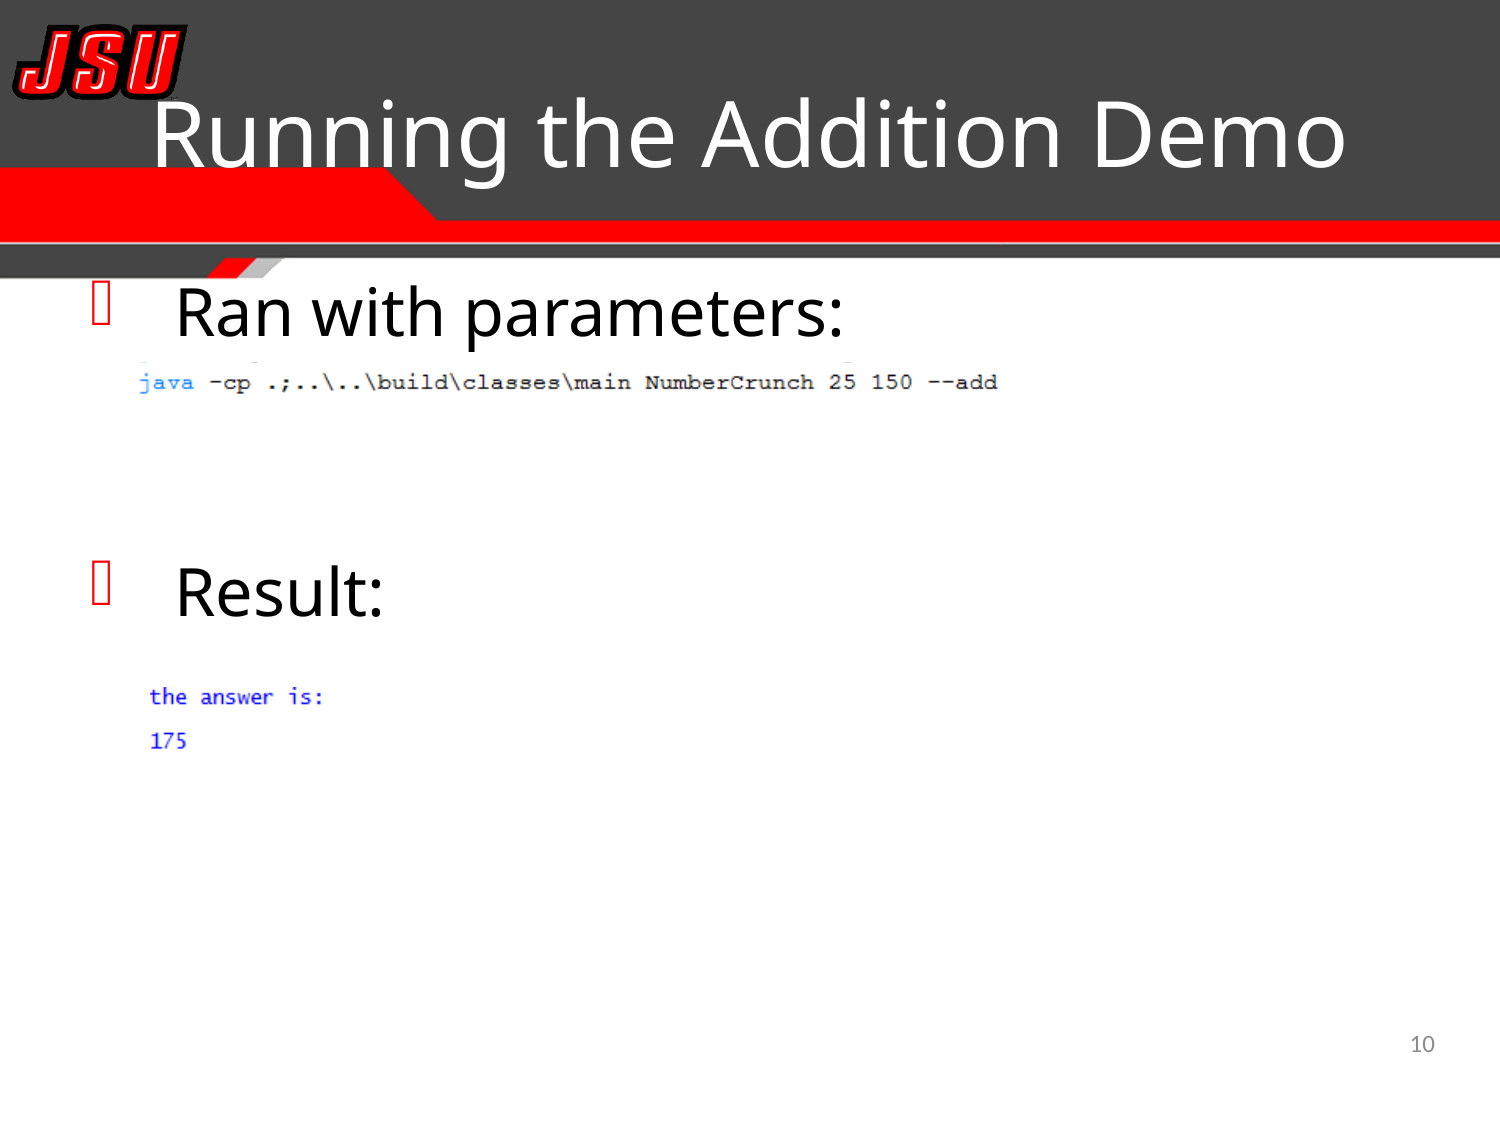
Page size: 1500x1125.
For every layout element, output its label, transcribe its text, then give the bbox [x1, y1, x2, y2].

list Ran with parameters: Result: [75, 262, 1425, 1005]
slide_number 10 [1100, 1012, 1450, 1073]
picture [0, 0, 1500, 1125]
title Running the Addition Demo [75, 37, 1425, 225]
